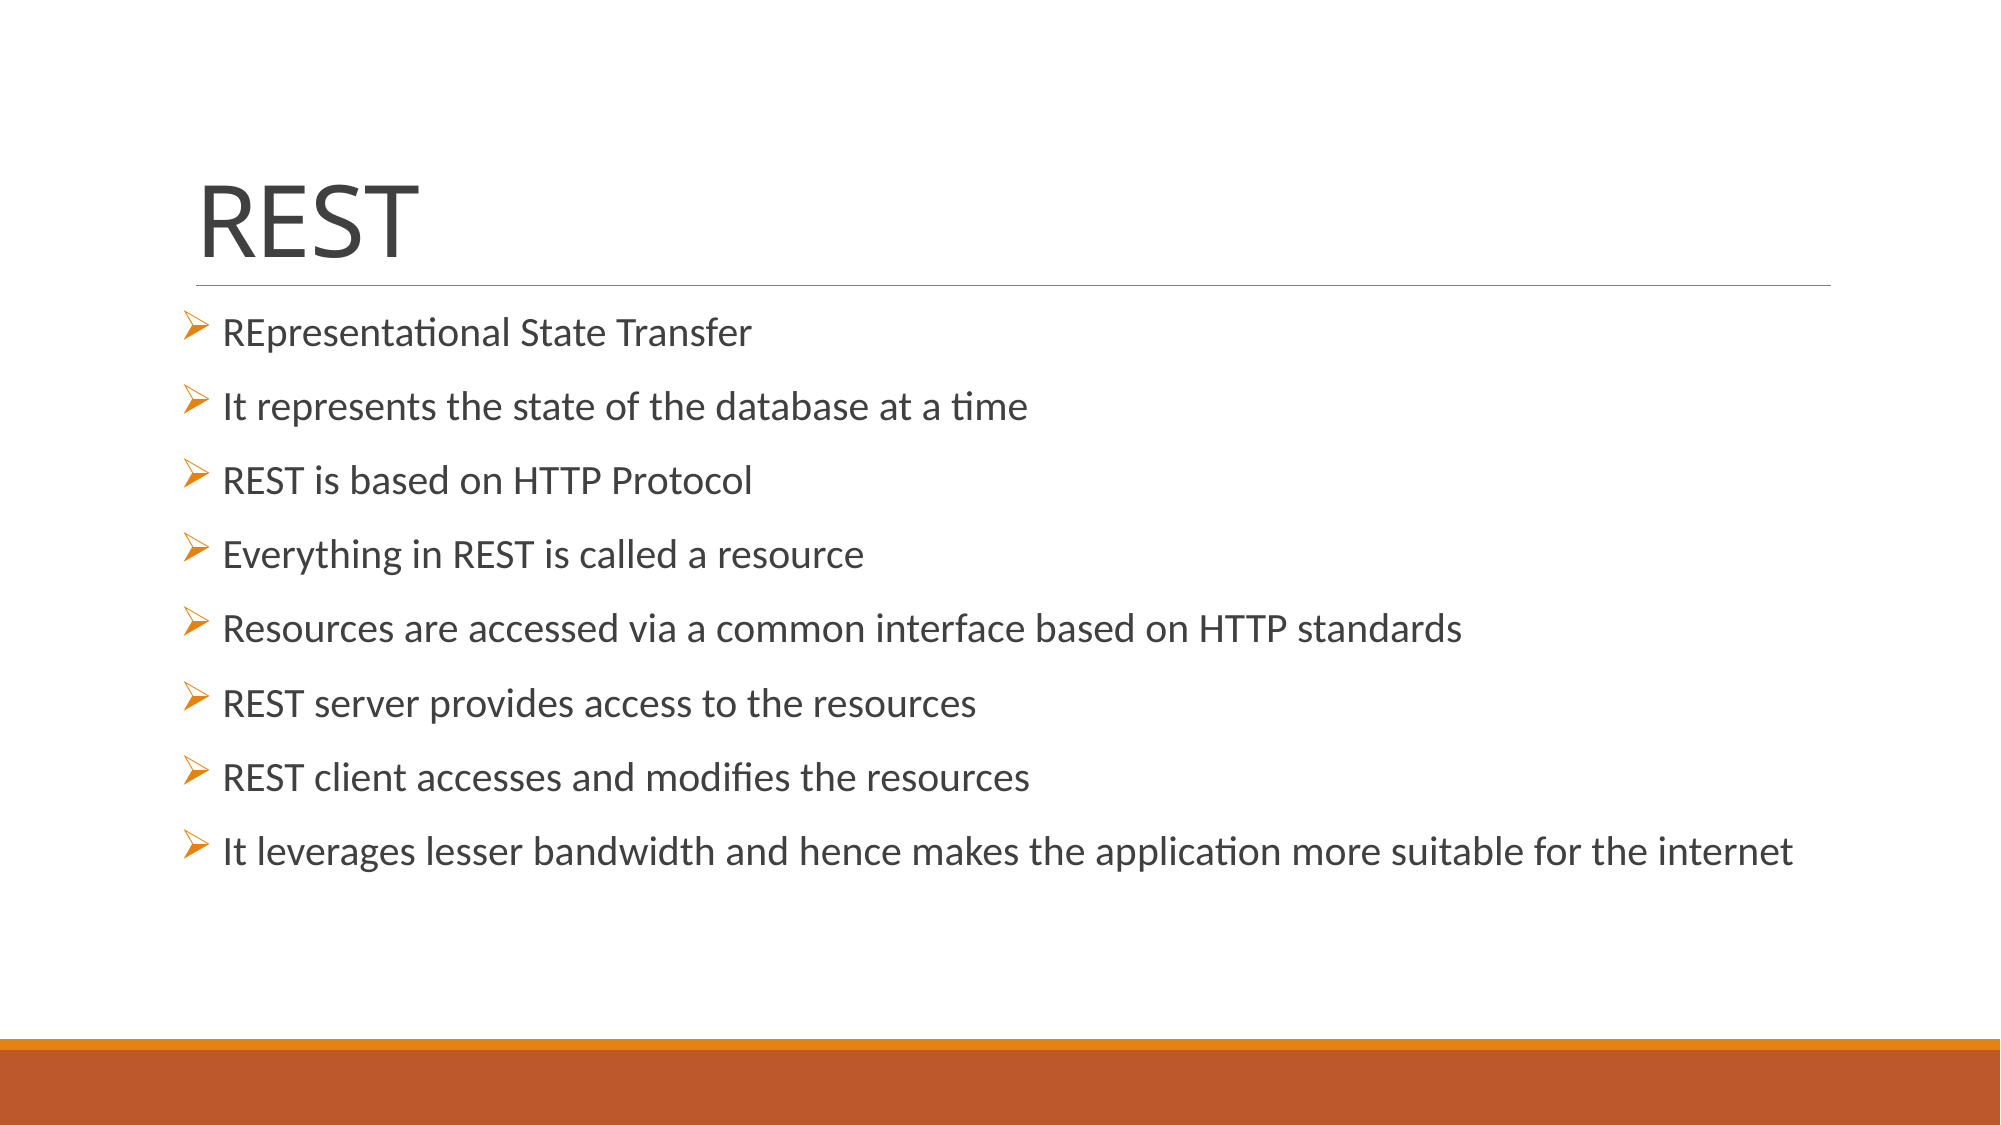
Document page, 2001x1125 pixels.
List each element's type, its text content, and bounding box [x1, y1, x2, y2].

list REpresentational State Transfer It represents the state of the database at a time REST is based on HTTP Protocol Everything in REST is called a resource Resources are accessed via a common interface based on HTTP standards REST server provides access to the resources REST client accesses and modifies the resources It leverages lesser bandwidth and hence makes the application more suitable for the internet [180, 302, 1830, 963]
title REST [180, 47, 1830, 285]
